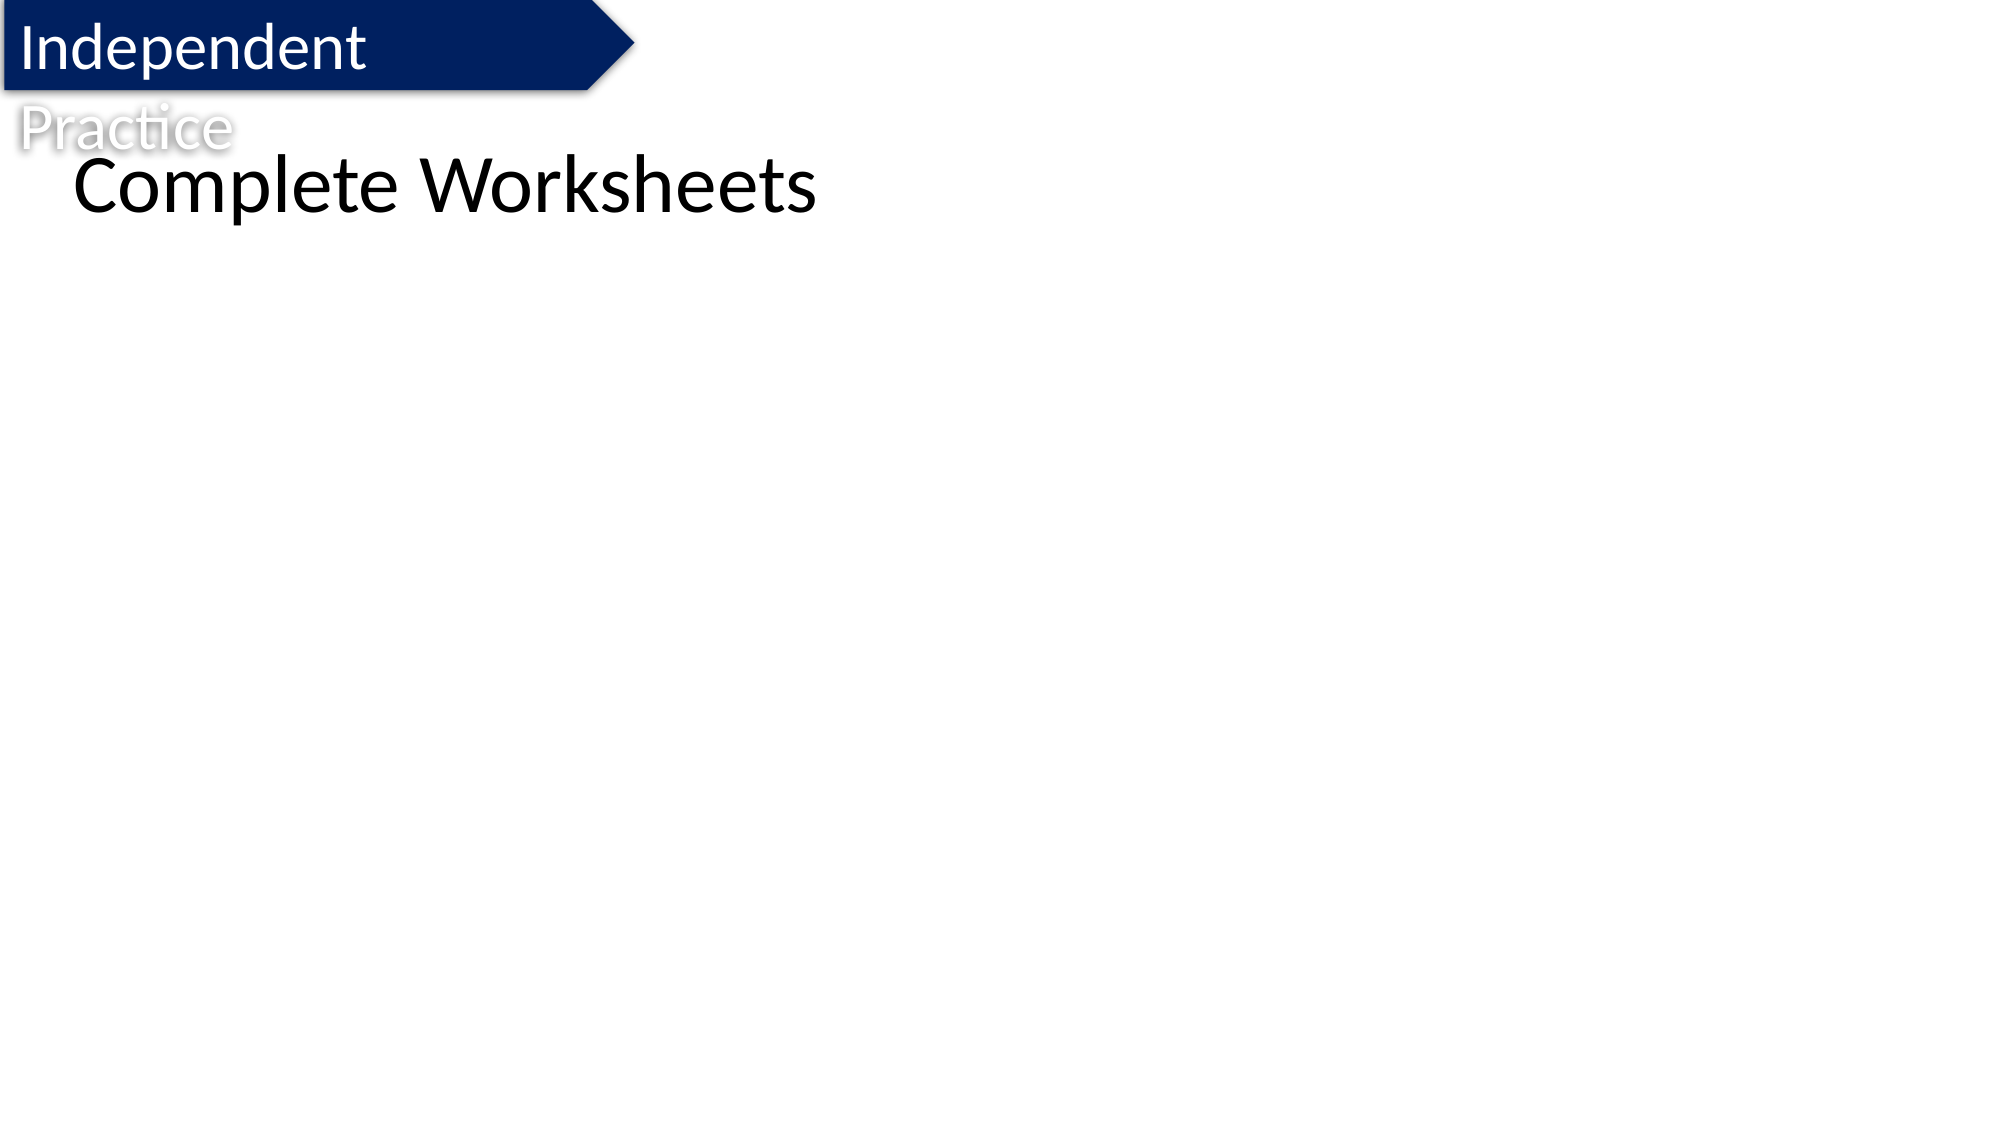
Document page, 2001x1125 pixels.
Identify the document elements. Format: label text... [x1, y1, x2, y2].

subtitle Complete Worksheets [58, 133, 1559, 278]
text_box Independent Practice [4, 0, 635, 91]
